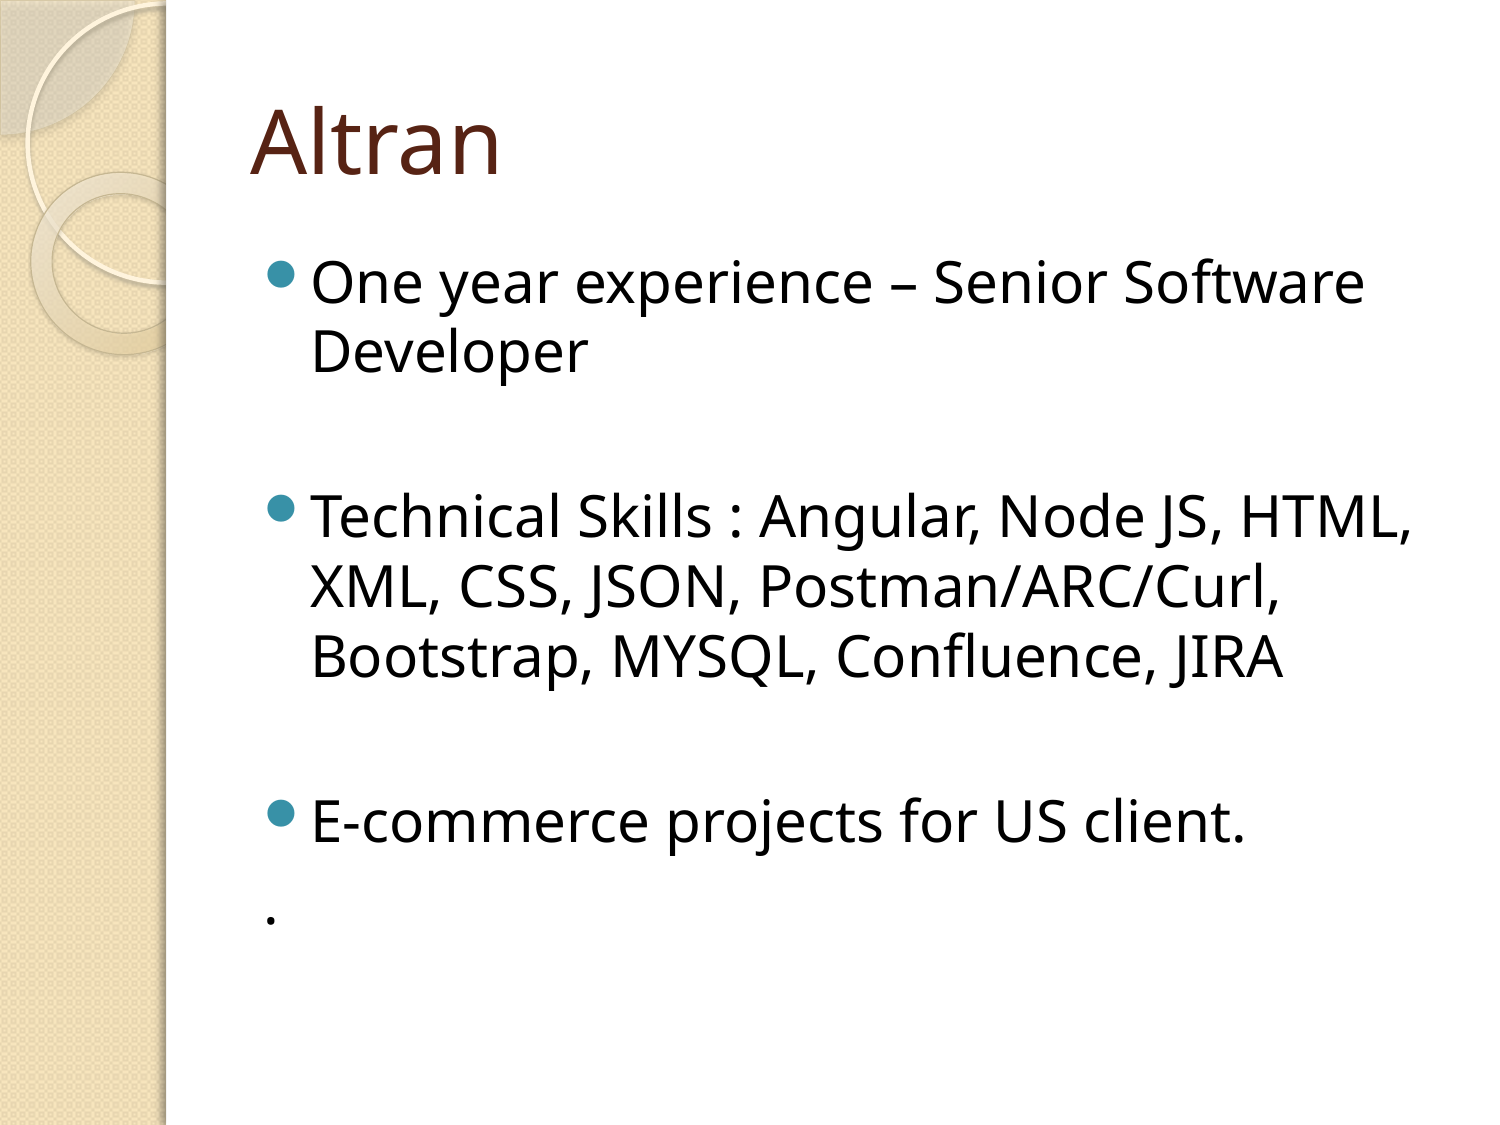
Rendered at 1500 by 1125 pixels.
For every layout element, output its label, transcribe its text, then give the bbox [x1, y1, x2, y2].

list One year experience – Senior Software Developer Technical Skills : Angular, Node JS, HTML, XML, CSS, JSON, Postman/ARC/Curl, Bootstrap, MYSQL, Confluence, JIRA E-commerce projects for US client. . [235, 237, 1466, 1025]
title Altran [235, 45, 1466, 233]
